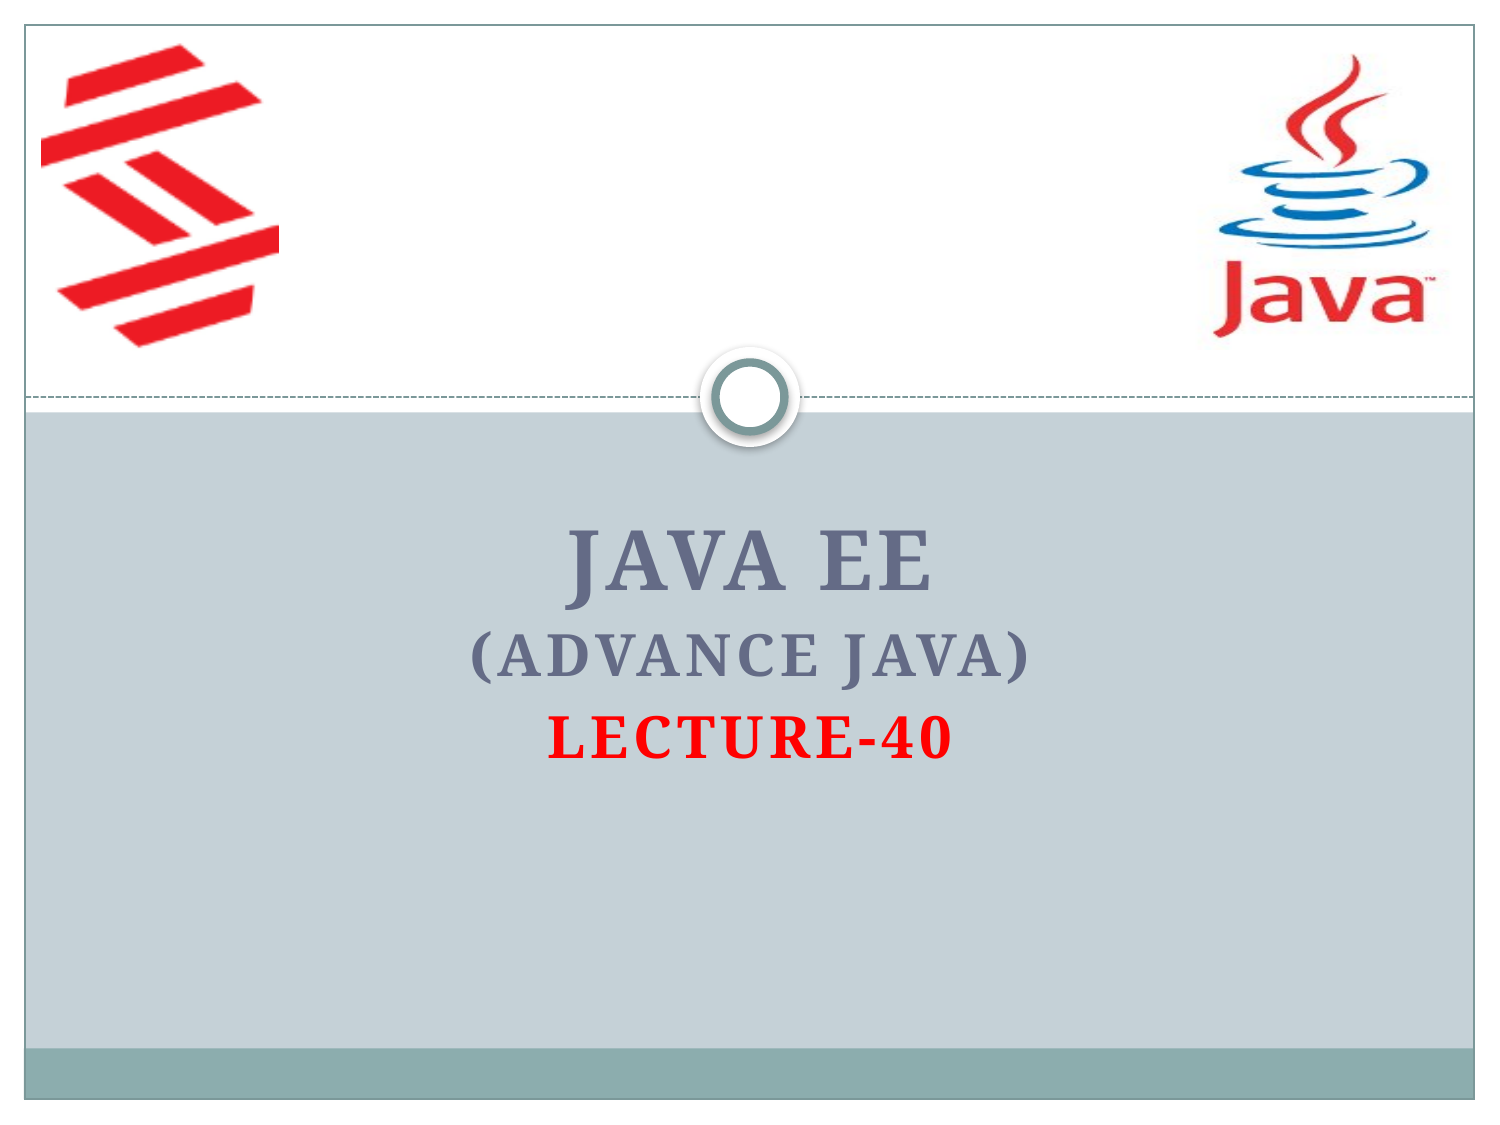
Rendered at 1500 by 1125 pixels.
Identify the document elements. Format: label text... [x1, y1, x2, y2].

picture [1163, 42, 1471, 351]
subtitle Java ee (ADVANCE JAVA) Lecture-40 [225, 499, 1275, 787]
picture [40, 42, 279, 362]
